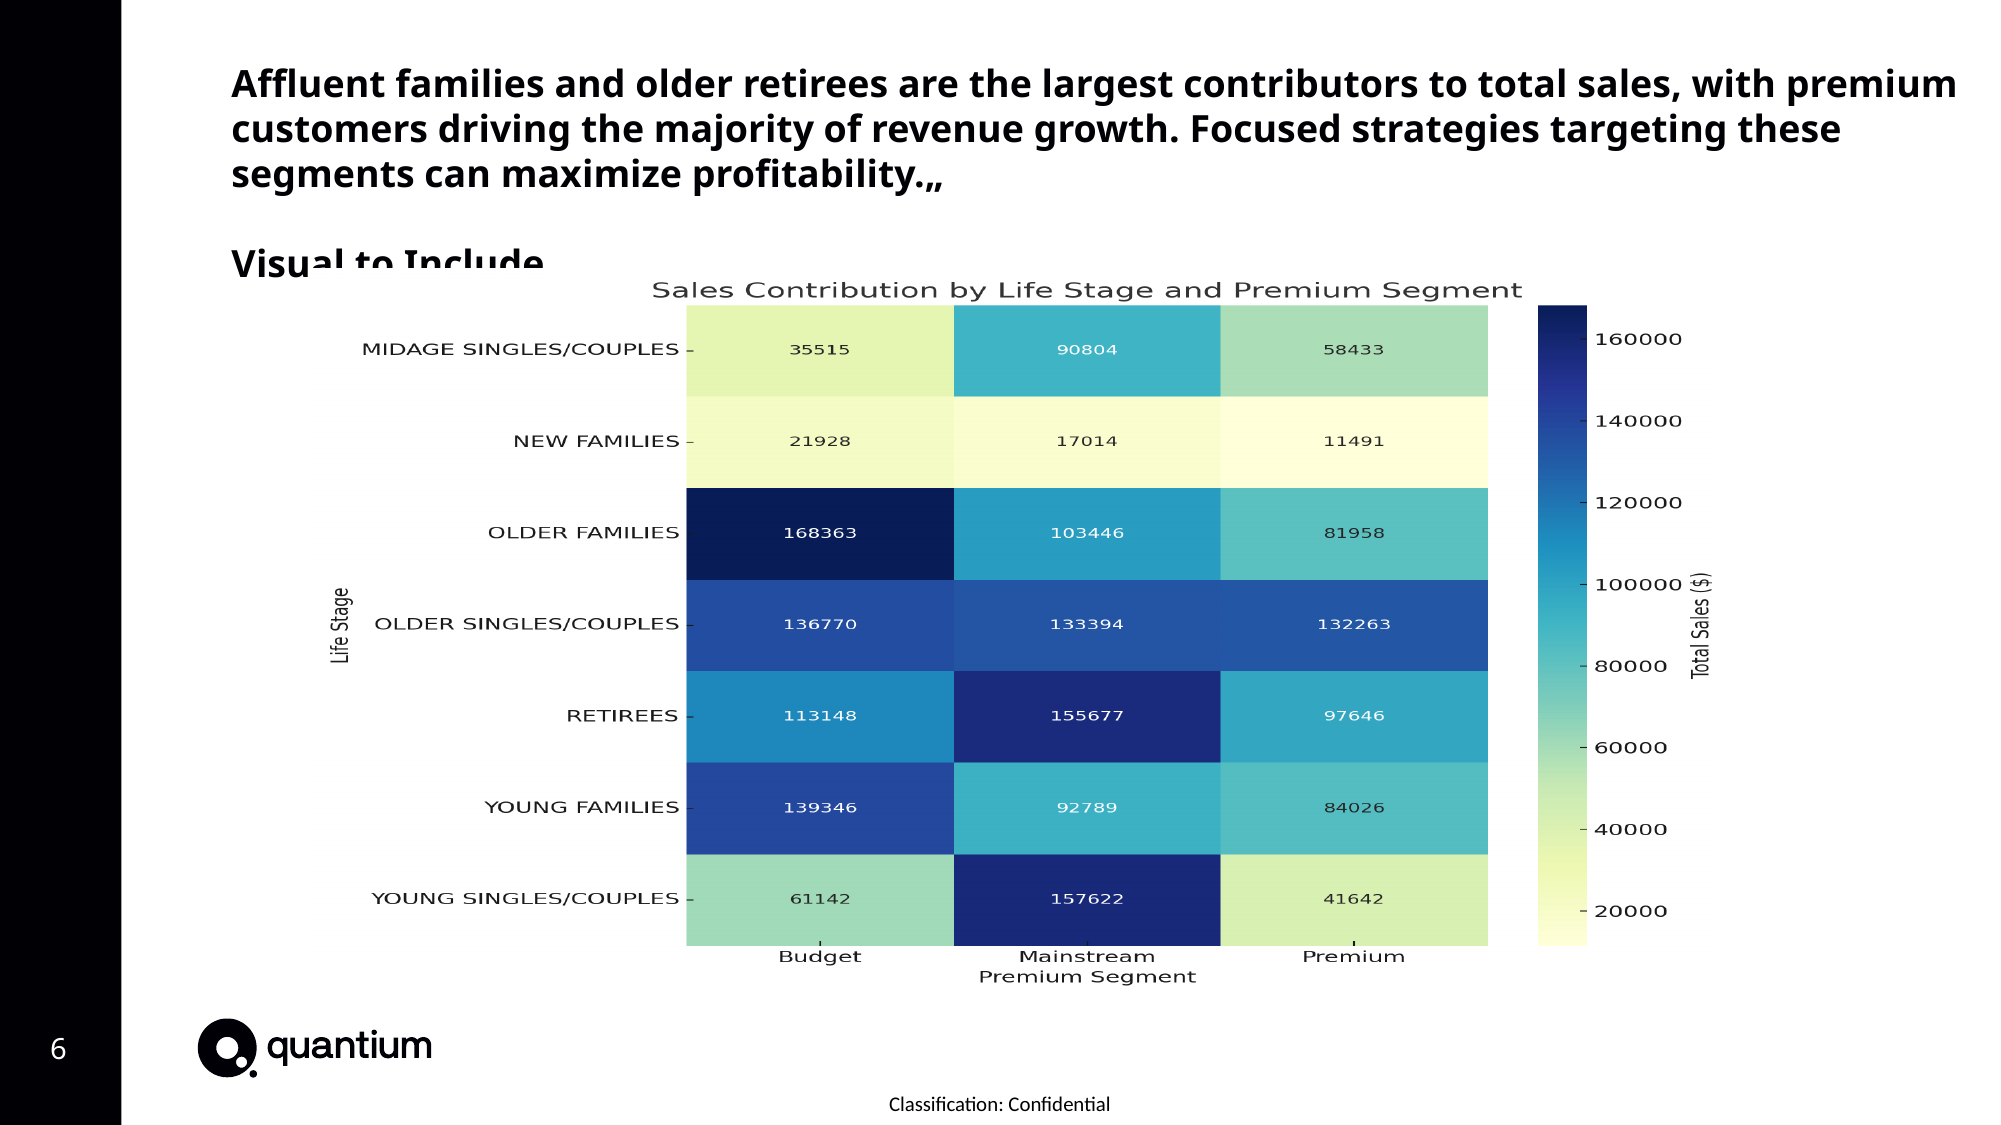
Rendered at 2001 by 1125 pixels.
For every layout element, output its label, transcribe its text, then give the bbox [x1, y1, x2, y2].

picture [309, 268, 1716, 999]
text_box Affluent families and older retirees are the largest contributors to total sales, with premium customers driving the majority of revenue growth. Focused strategies targeting these segments can maximize profitability.„ Visual to Include [216, 52, 2000, 292]
